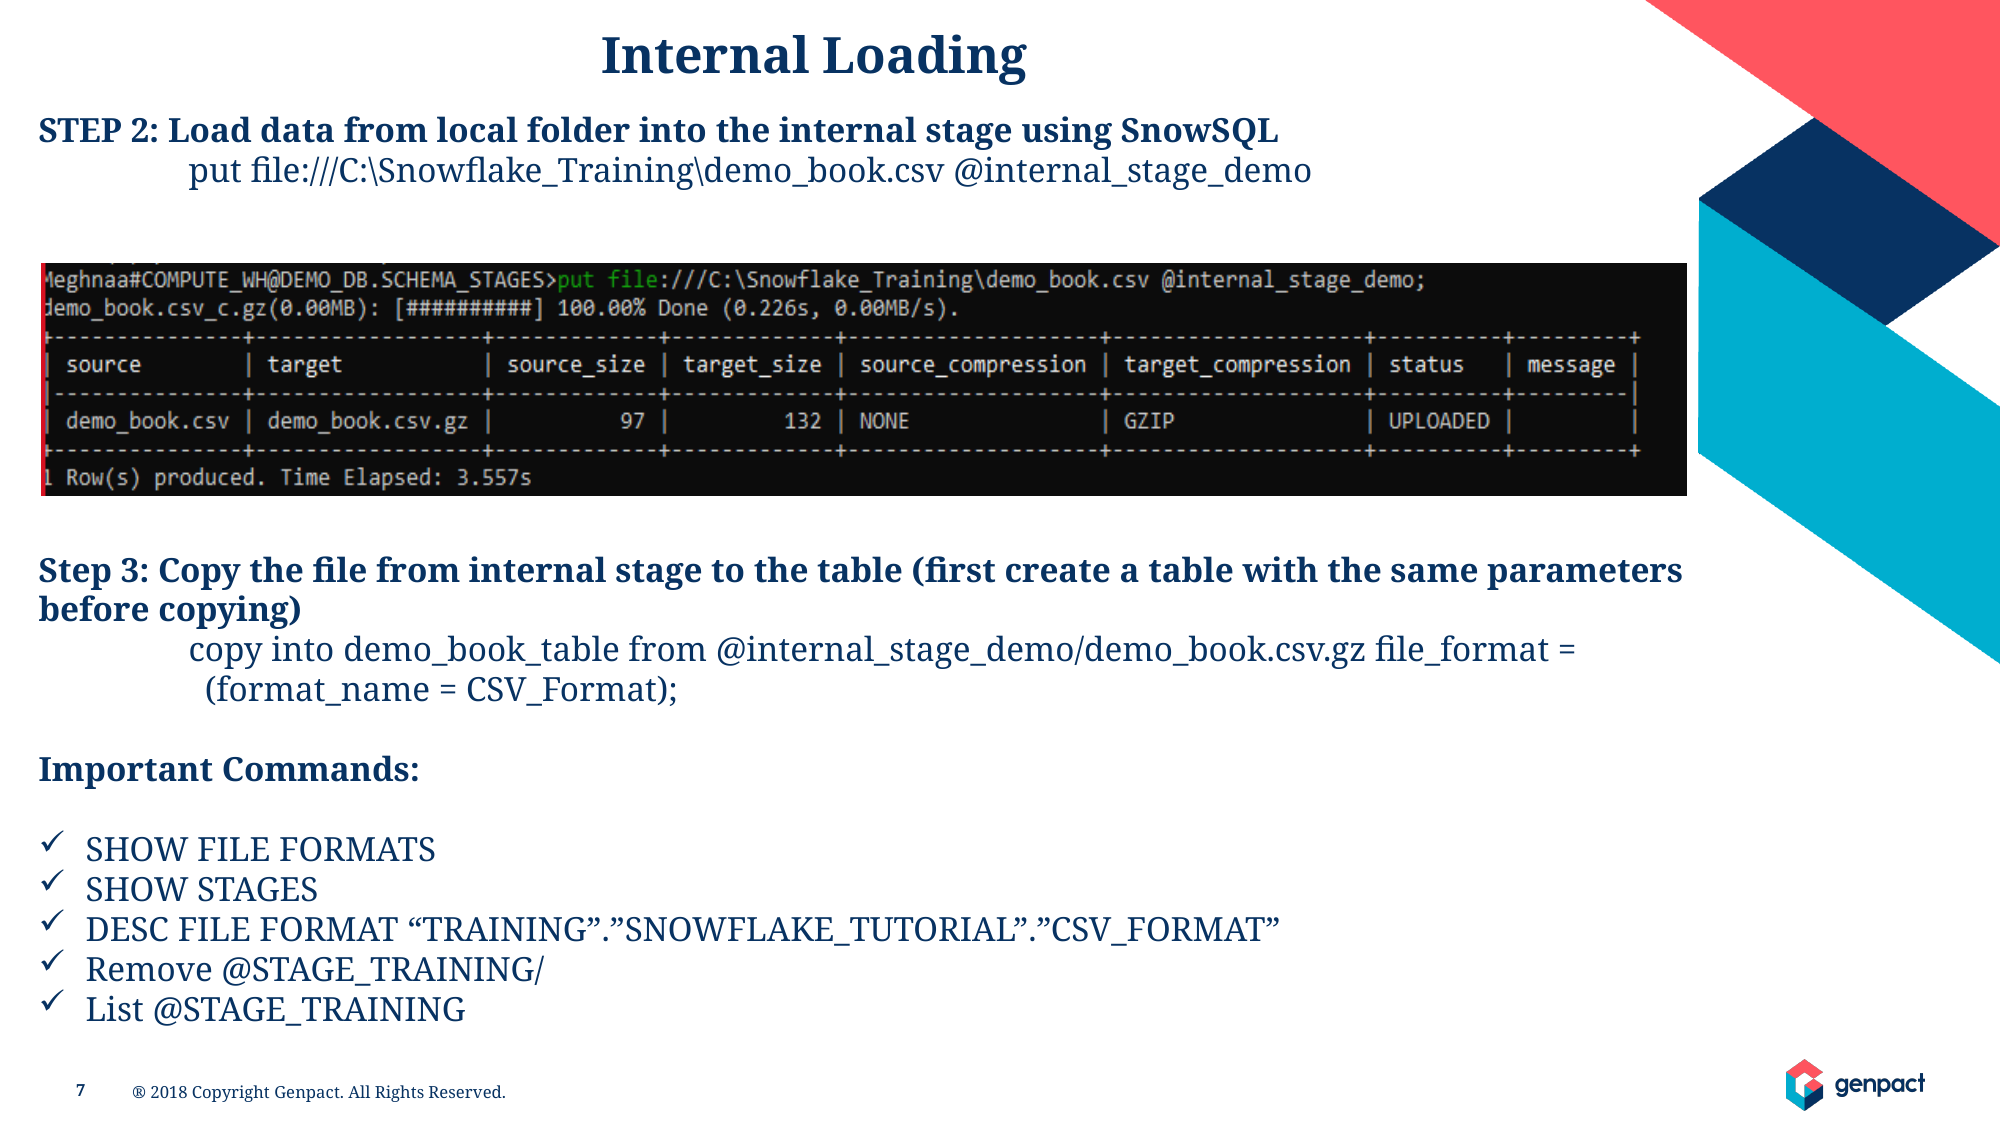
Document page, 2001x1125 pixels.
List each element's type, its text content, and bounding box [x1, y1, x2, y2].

title Internal Loading [537, 16, 1092, 120]
list STEP 2: Load data from local folder into the internal stage using SnowSQL put file:///C:\Snowflake_Training\demo_book.csv @internal_stage_demo Step 3: Copy the file from internal stage to the table (first create a table with the same parameters before copying) copy into demo_book_table from @internal_stage_demo/demo_book.csv.gz file_format = (format_name = CSV_Format); Important Commands: SHOW FILE FORMATS SHOW STAGES DESC FILE FORMAT “TRAINING”.”SNOWFLAKE_TUTORIAL”.”CSV_FORMAT” Remove @STAGE_TRAINING/ List @STAGE_TRAINING [23, 119, 1705, 1058]
picture [0, 0, 2000, 1125]
